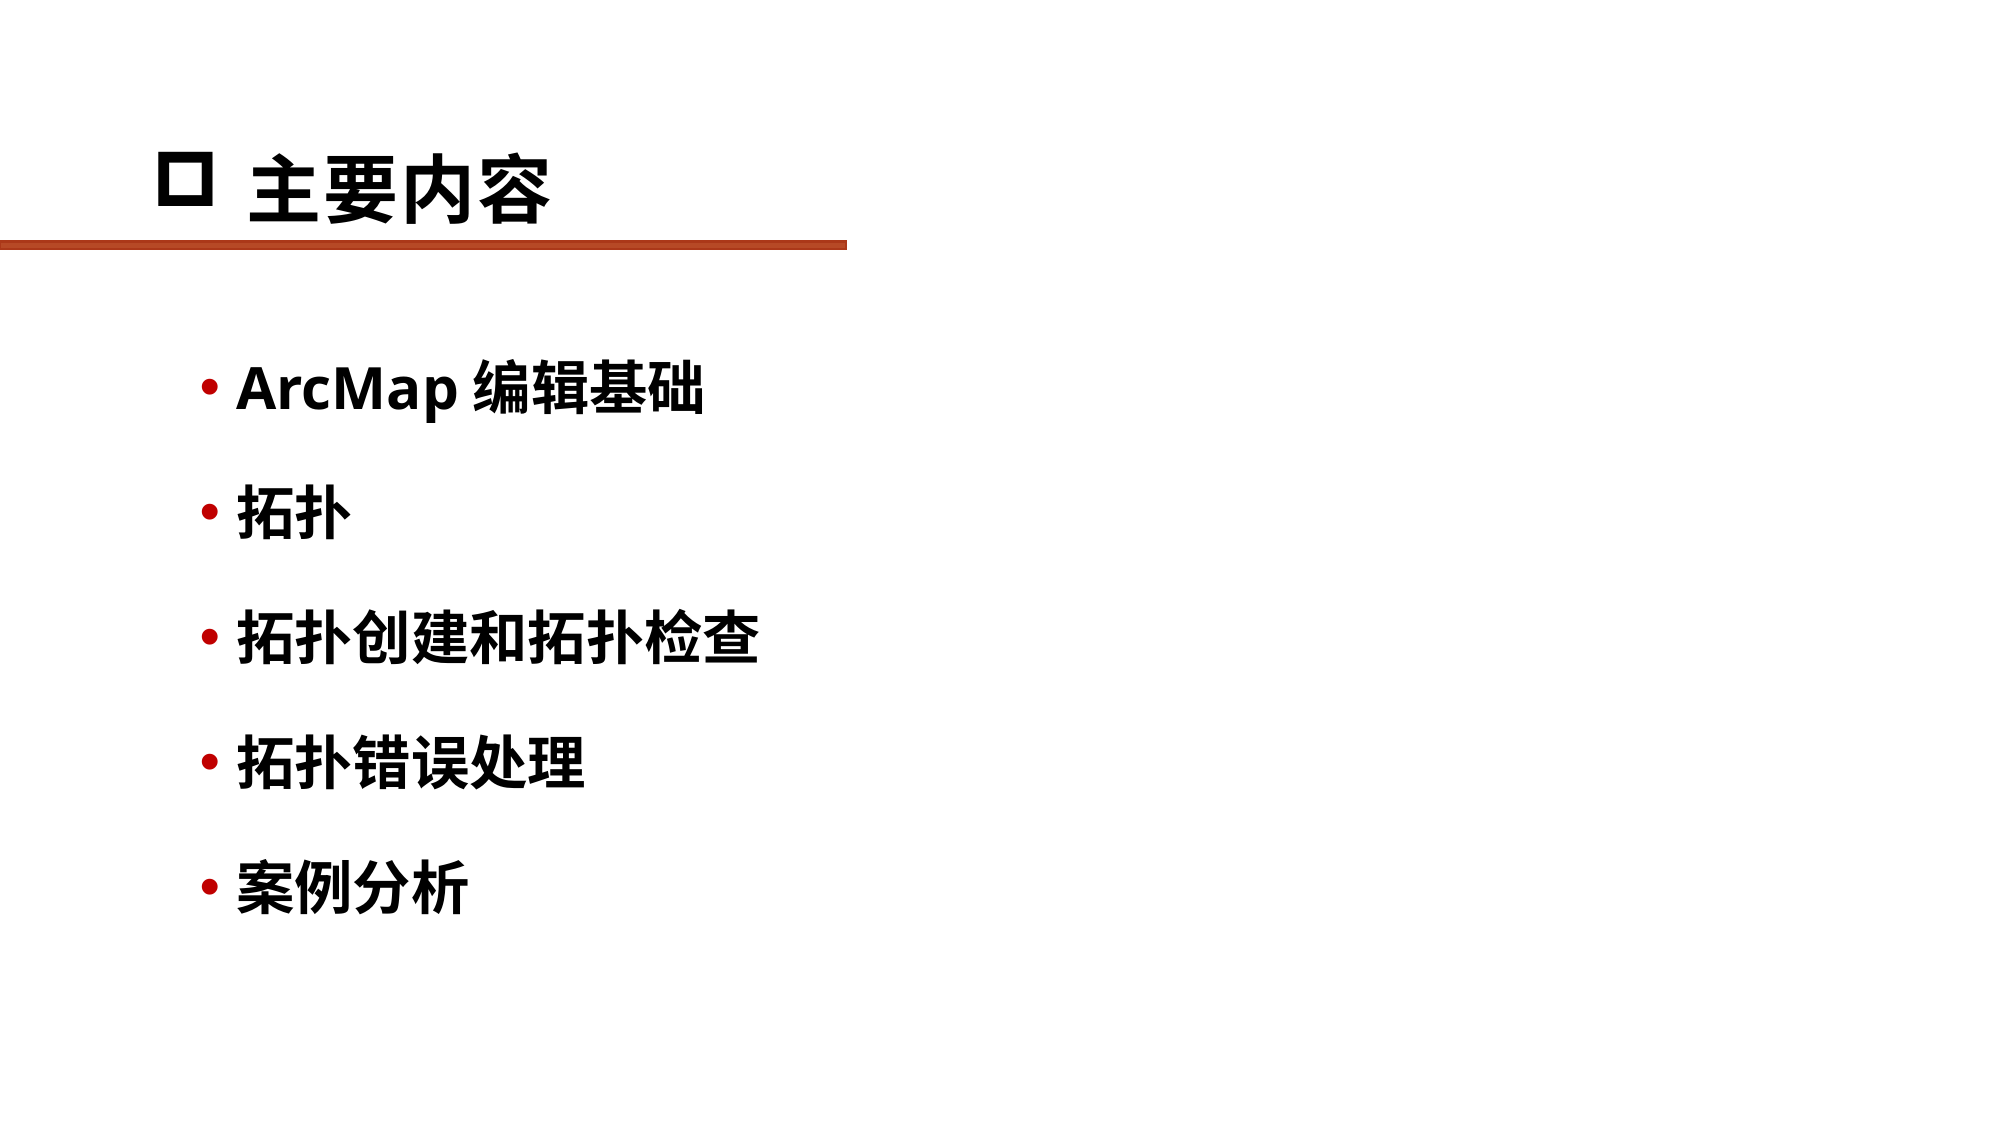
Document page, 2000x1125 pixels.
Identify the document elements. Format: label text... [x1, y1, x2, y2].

list ArcMap编辑基础 拓扑 拓扑创建和拓扑检查 拓扑错误处理 案例分析 [184, 326, 1684, 1002]
title 主要内容 [137, 16, 1638, 242]
